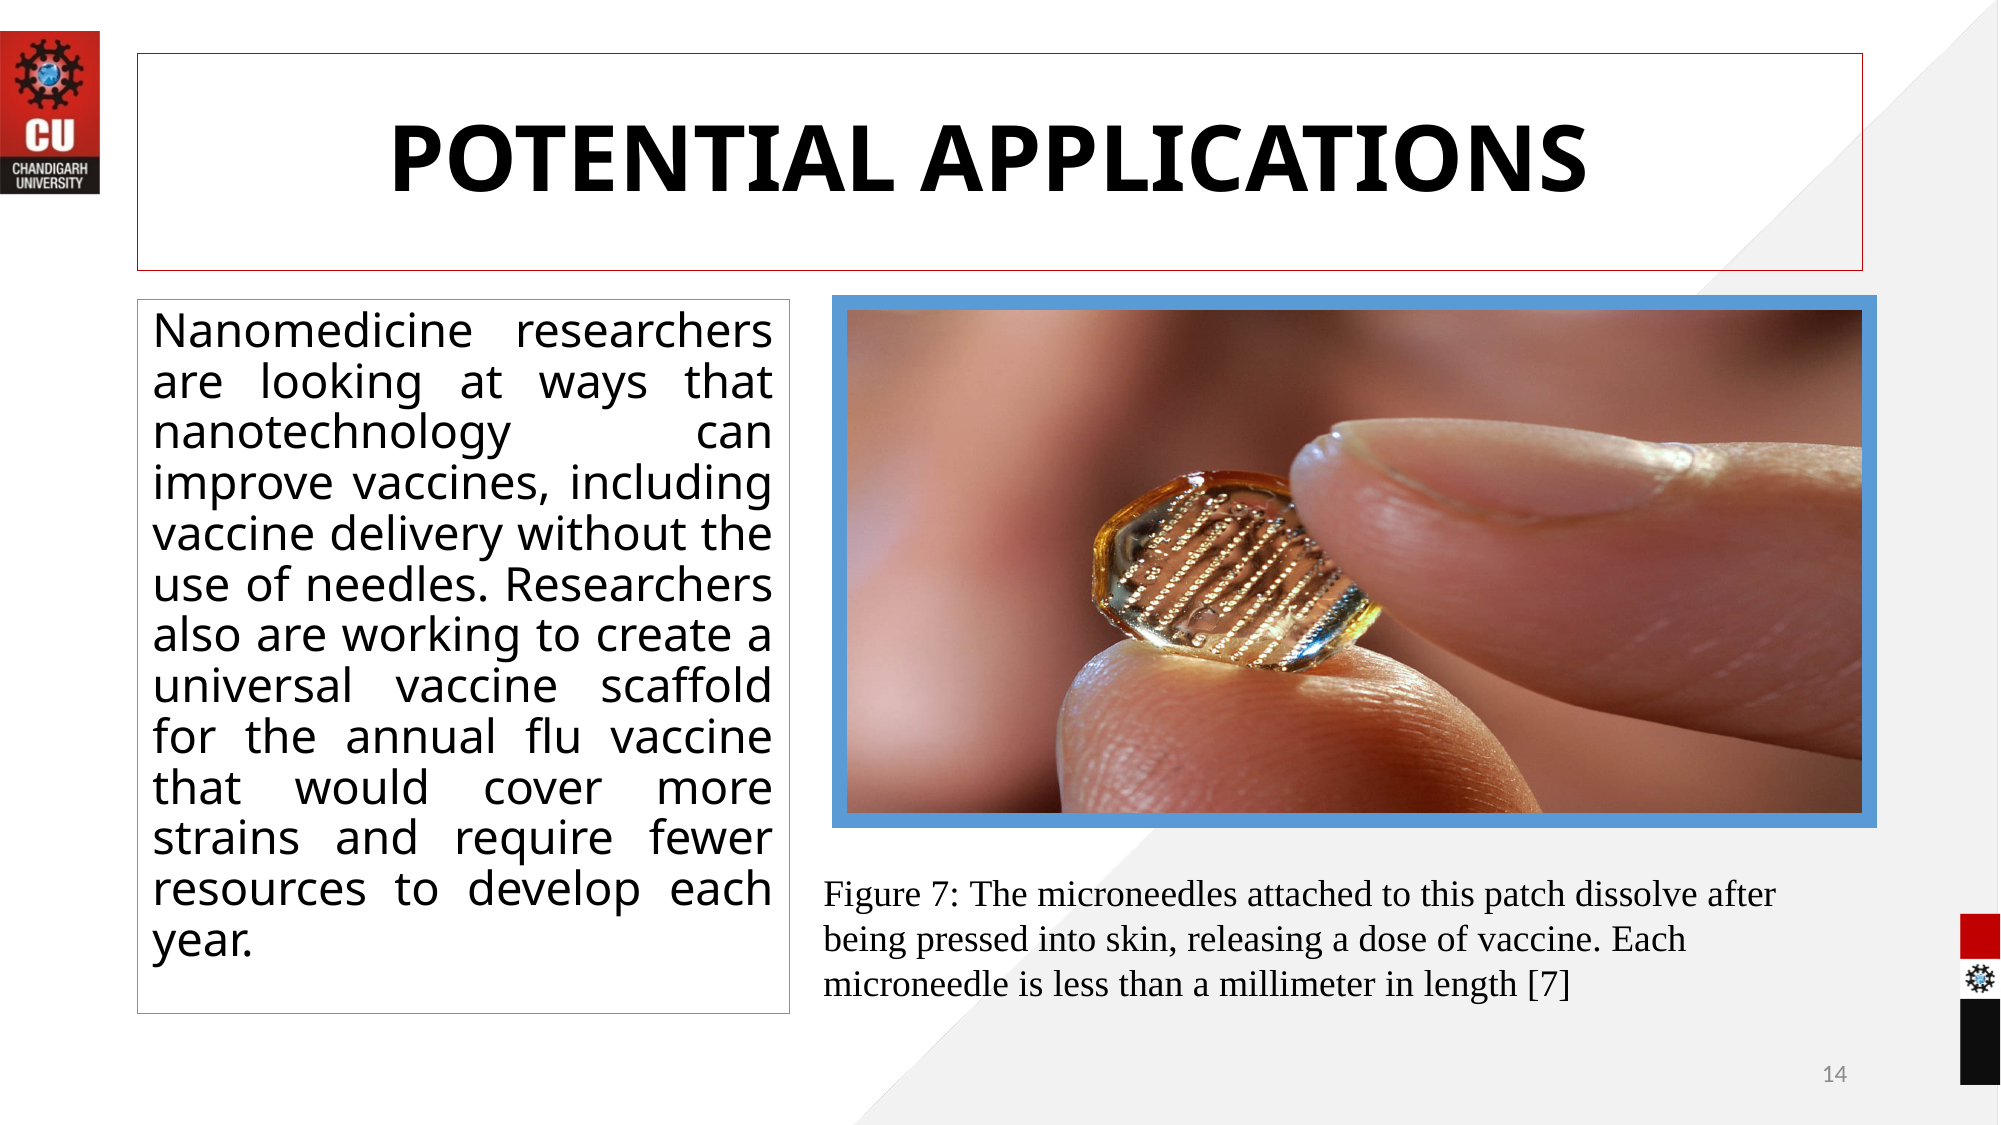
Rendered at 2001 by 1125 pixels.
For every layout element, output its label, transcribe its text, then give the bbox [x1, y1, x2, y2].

picture [0, 0, 2001, 1125]
text_box Figure 7: The microneedles attached to this patch dissolve after being pressed into skin, releasing a dose of vaccine. Each microneedle is less than a millimeter in length [7] [808, 861, 1863, 1012]
title POTENTIAL APPLICATIONS [137, 53, 1863, 271]
slide_number 14 [1412, 1042, 1863, 1103]
list Nanomedicine researchers are looking at ways that nanotechnology can improve vaccines, including vaccine delivery without the use of needles. Researchers also are working to create a universal vaccine scaffold for the annual flu vaccine that would cover more strains and require fewer resources to develop each year. [137, 299, 790, 1014]
